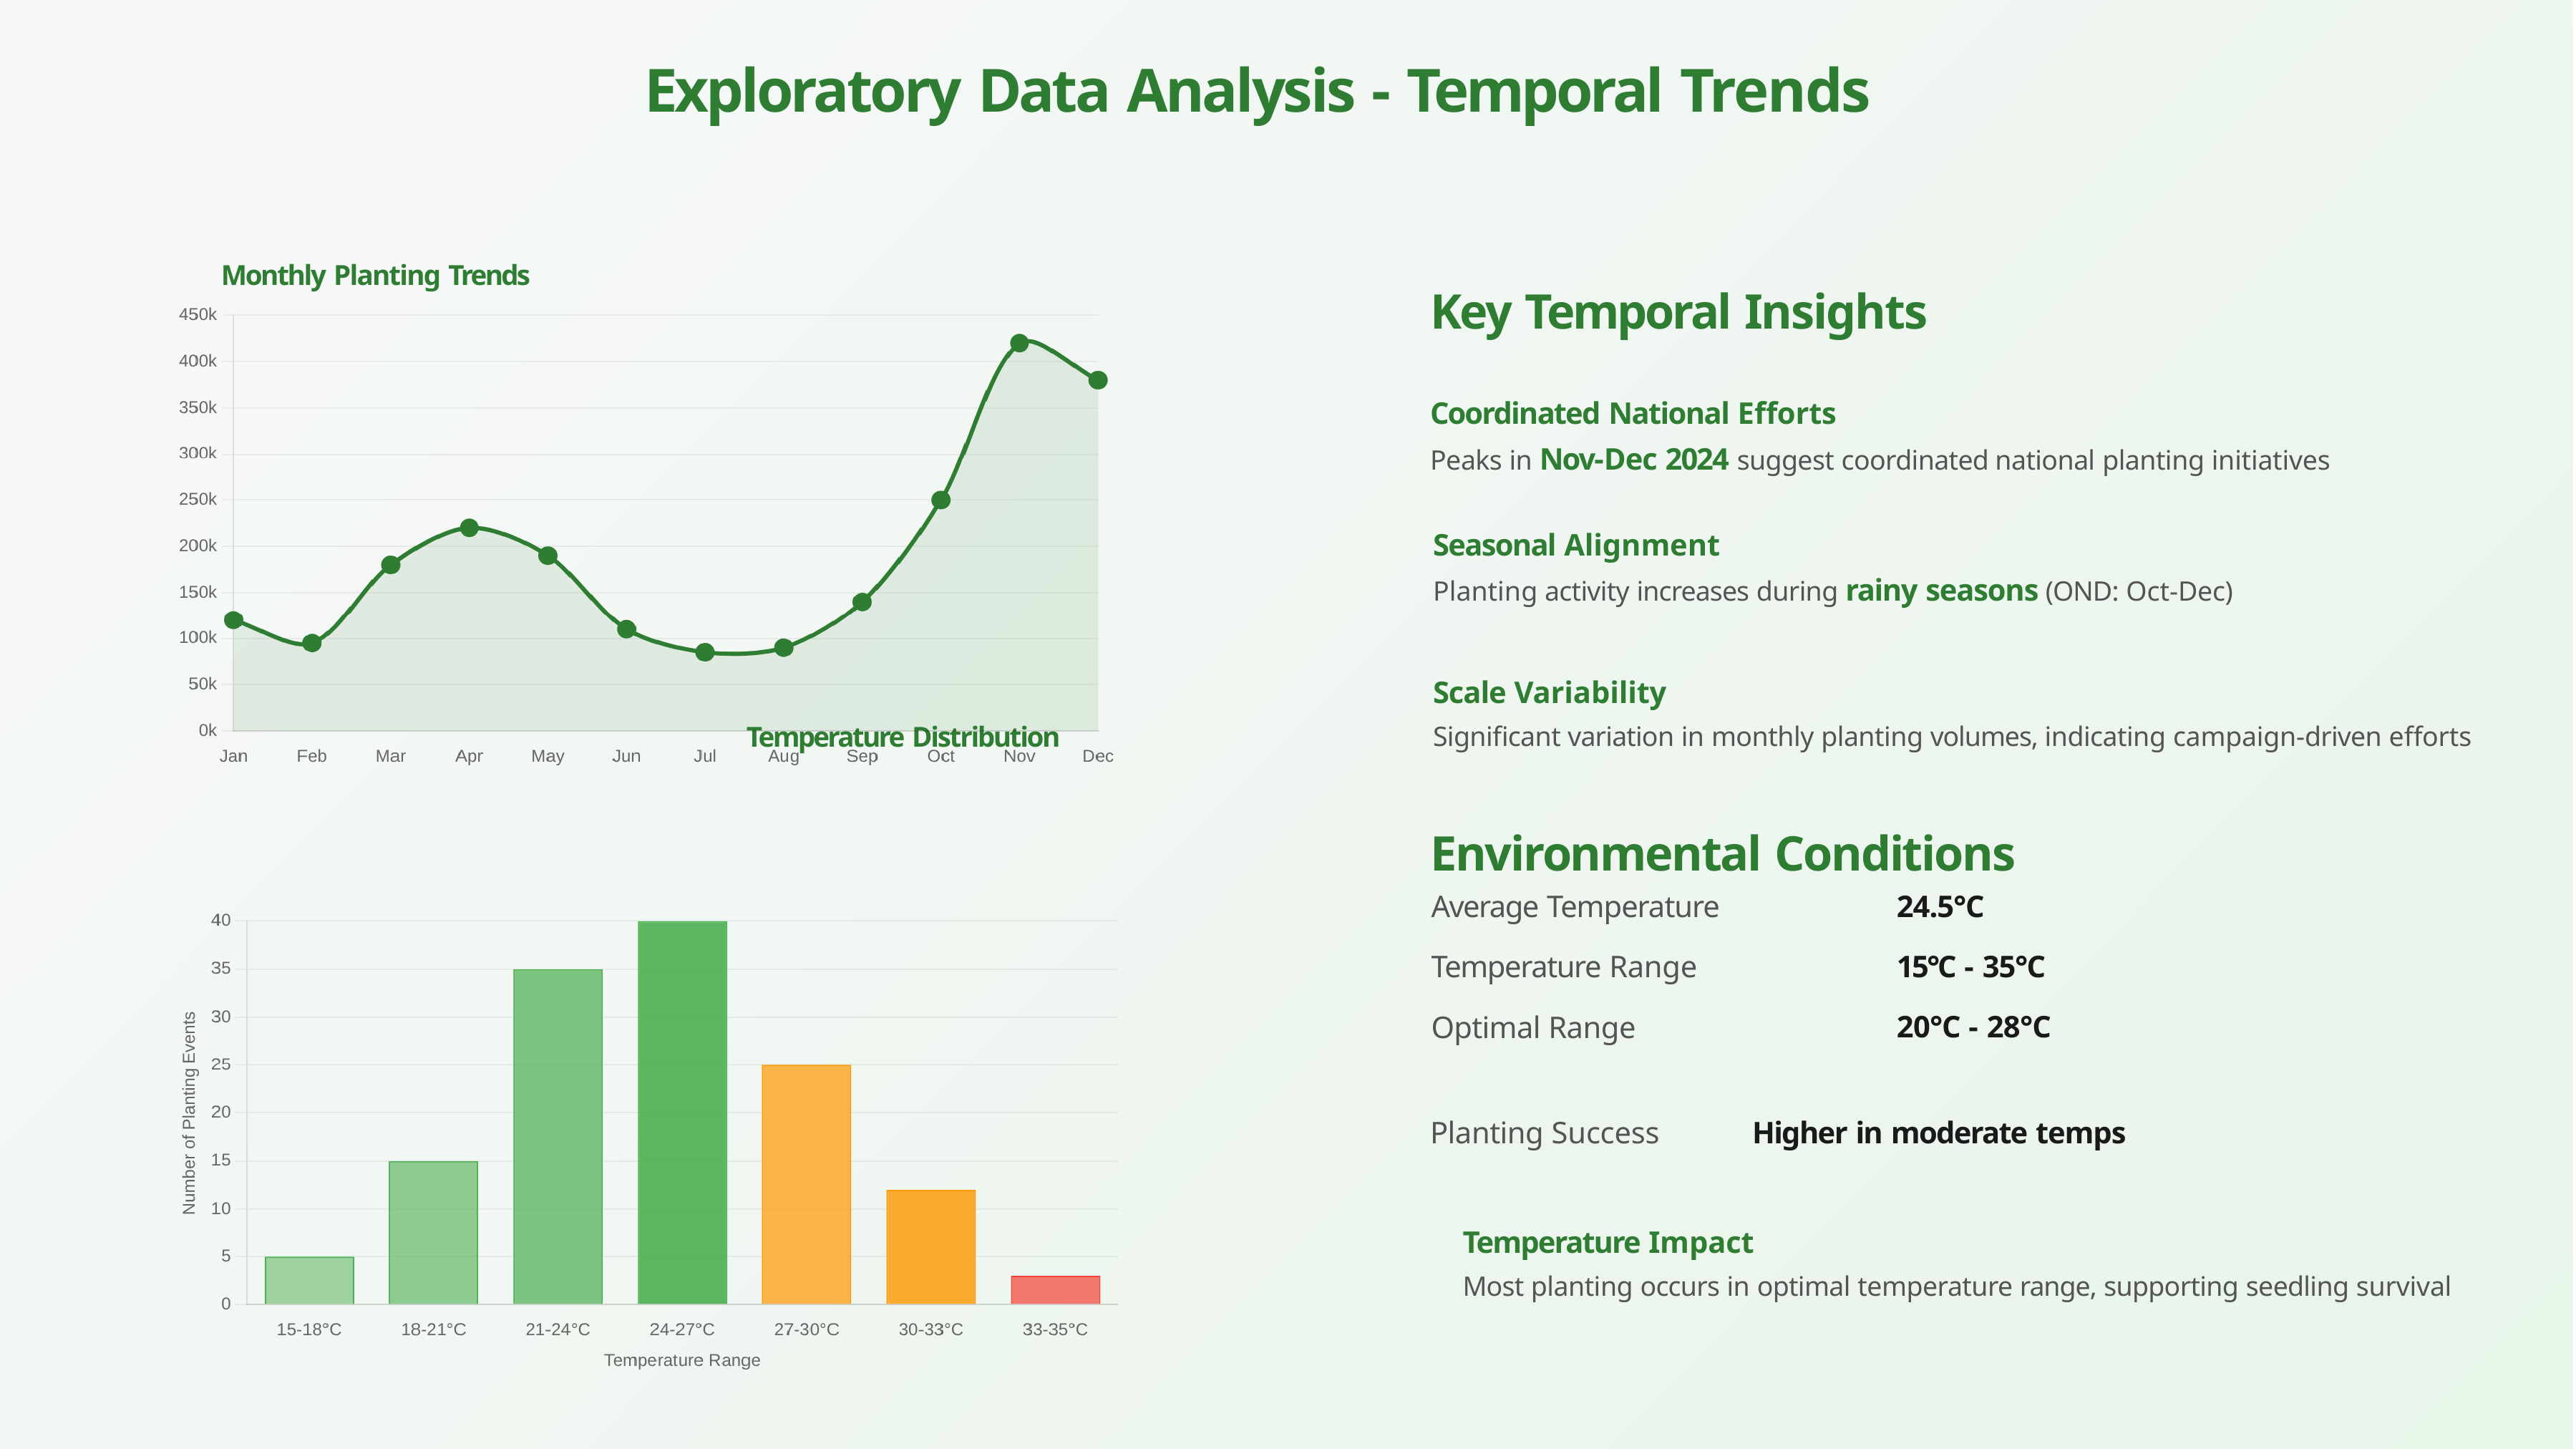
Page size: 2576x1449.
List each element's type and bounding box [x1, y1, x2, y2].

text_box [1428, 820, 2196, 1045]
picture [0, 0, 2573, 1449]
